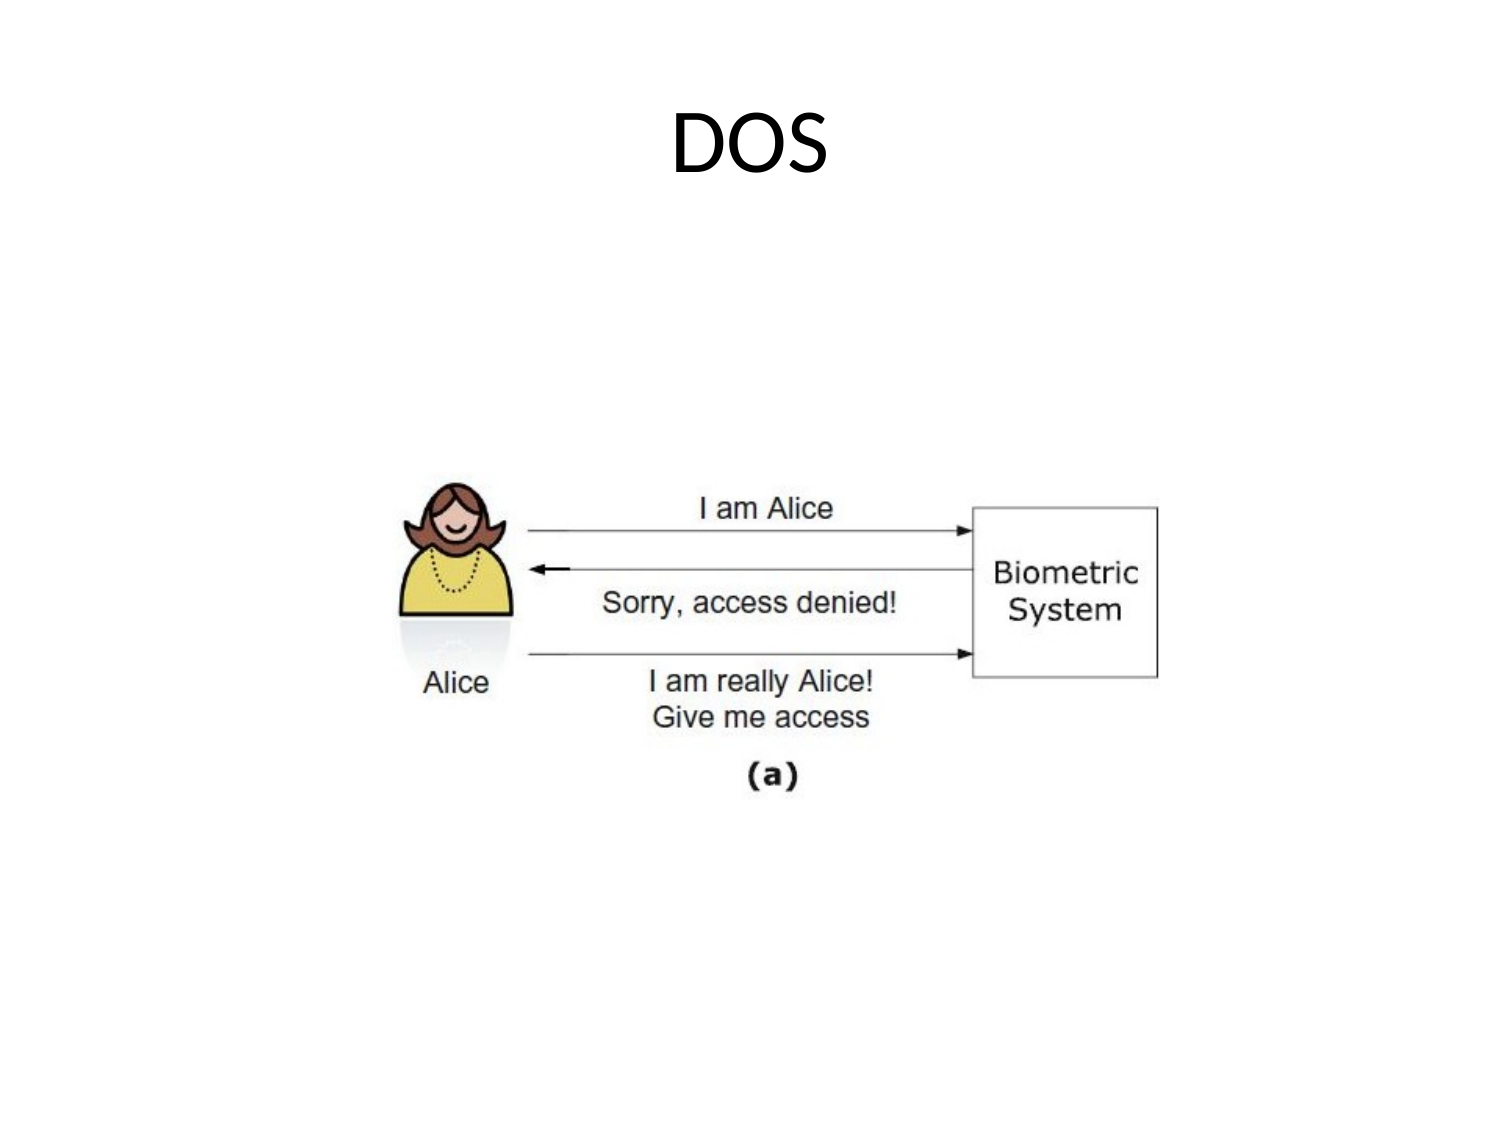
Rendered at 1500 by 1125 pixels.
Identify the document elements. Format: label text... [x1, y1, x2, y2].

text_box DOS [668, 78, 832, 191]
picture [391, 472, 1160, 800]
